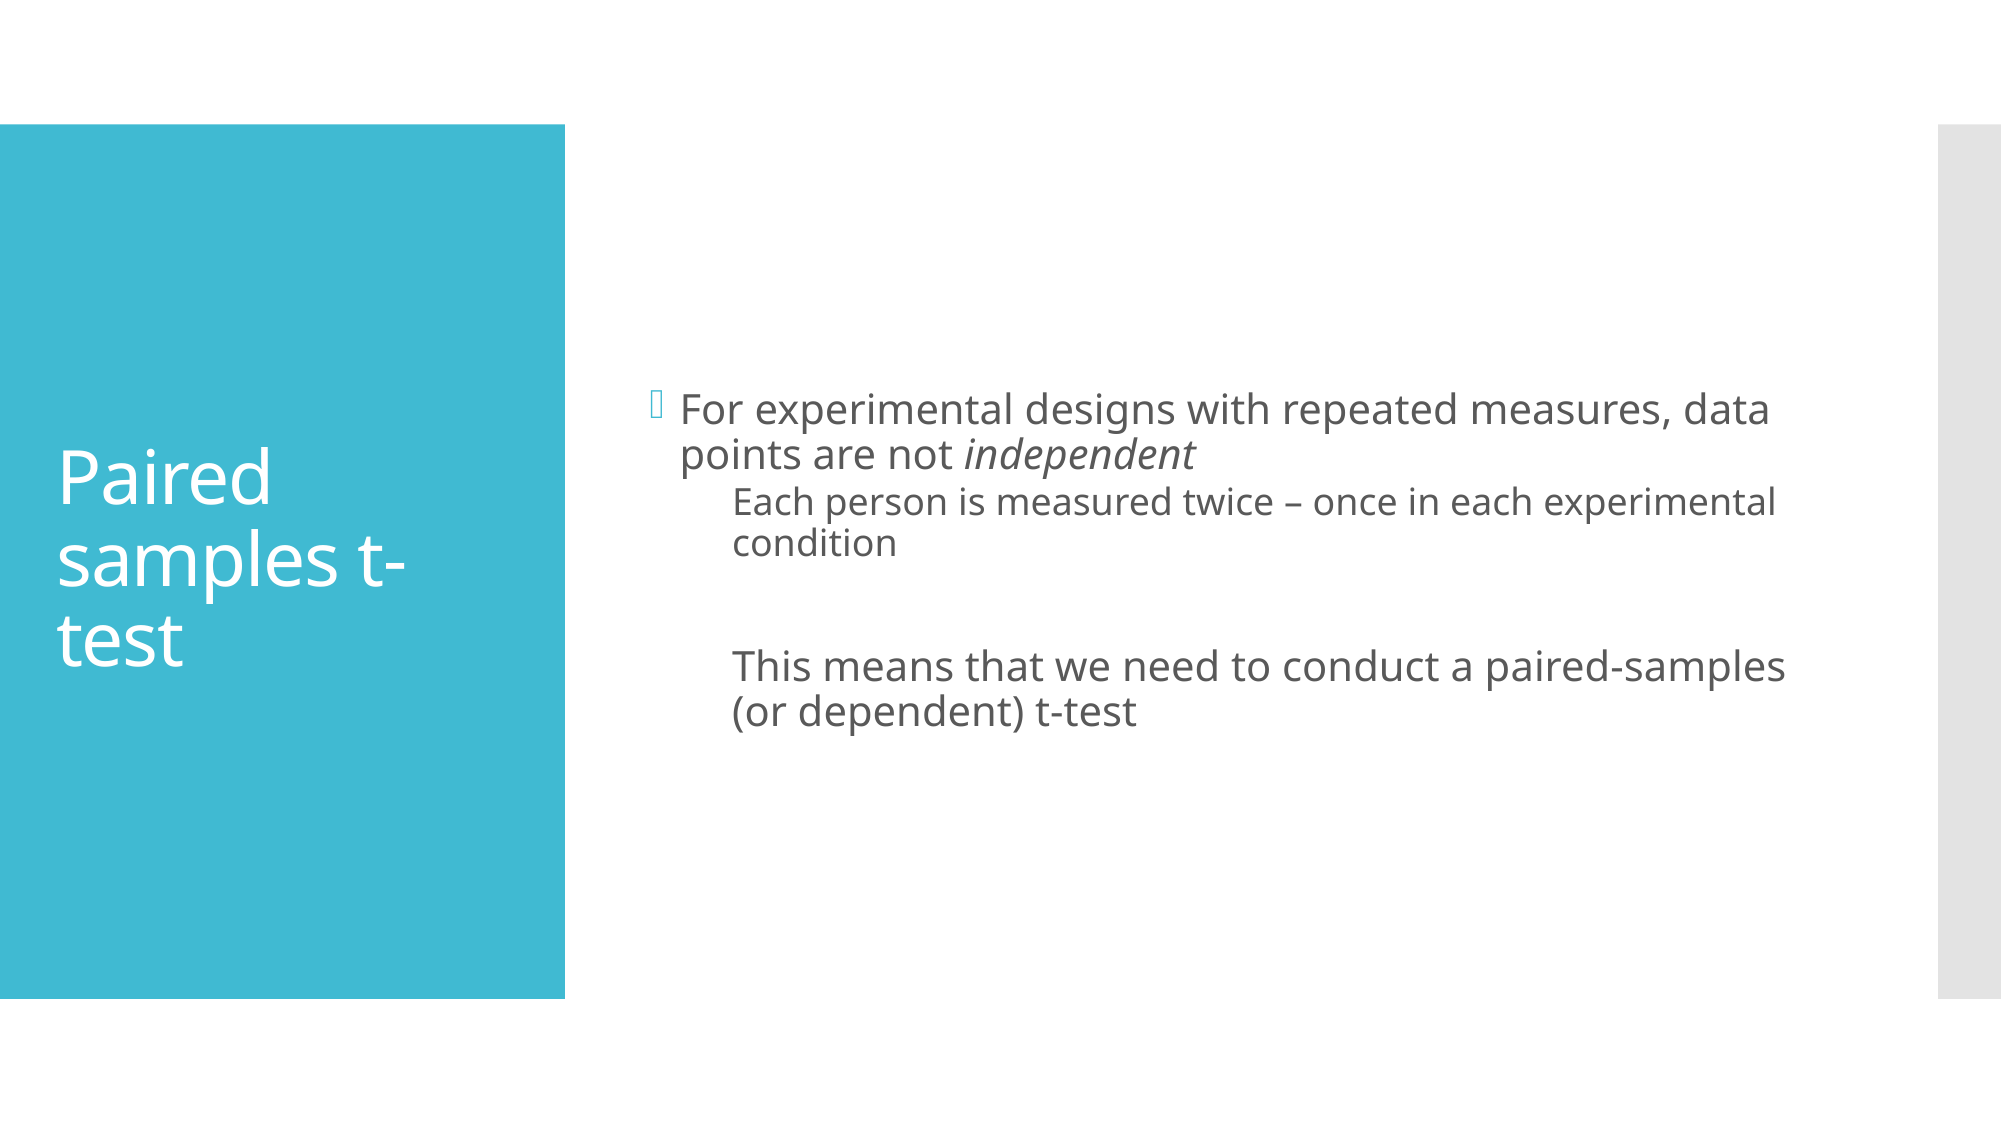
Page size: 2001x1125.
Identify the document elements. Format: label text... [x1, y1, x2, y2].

text_box Paired samples t-test [41, 184, 525, 939]
text_box For experimental designs with repeated measures, data points are not independent Each person is measured twice – once in each experimental condition This means that we need to conduct a paired-samples (or dependent) t-test [634, 141, 1835, 982]
